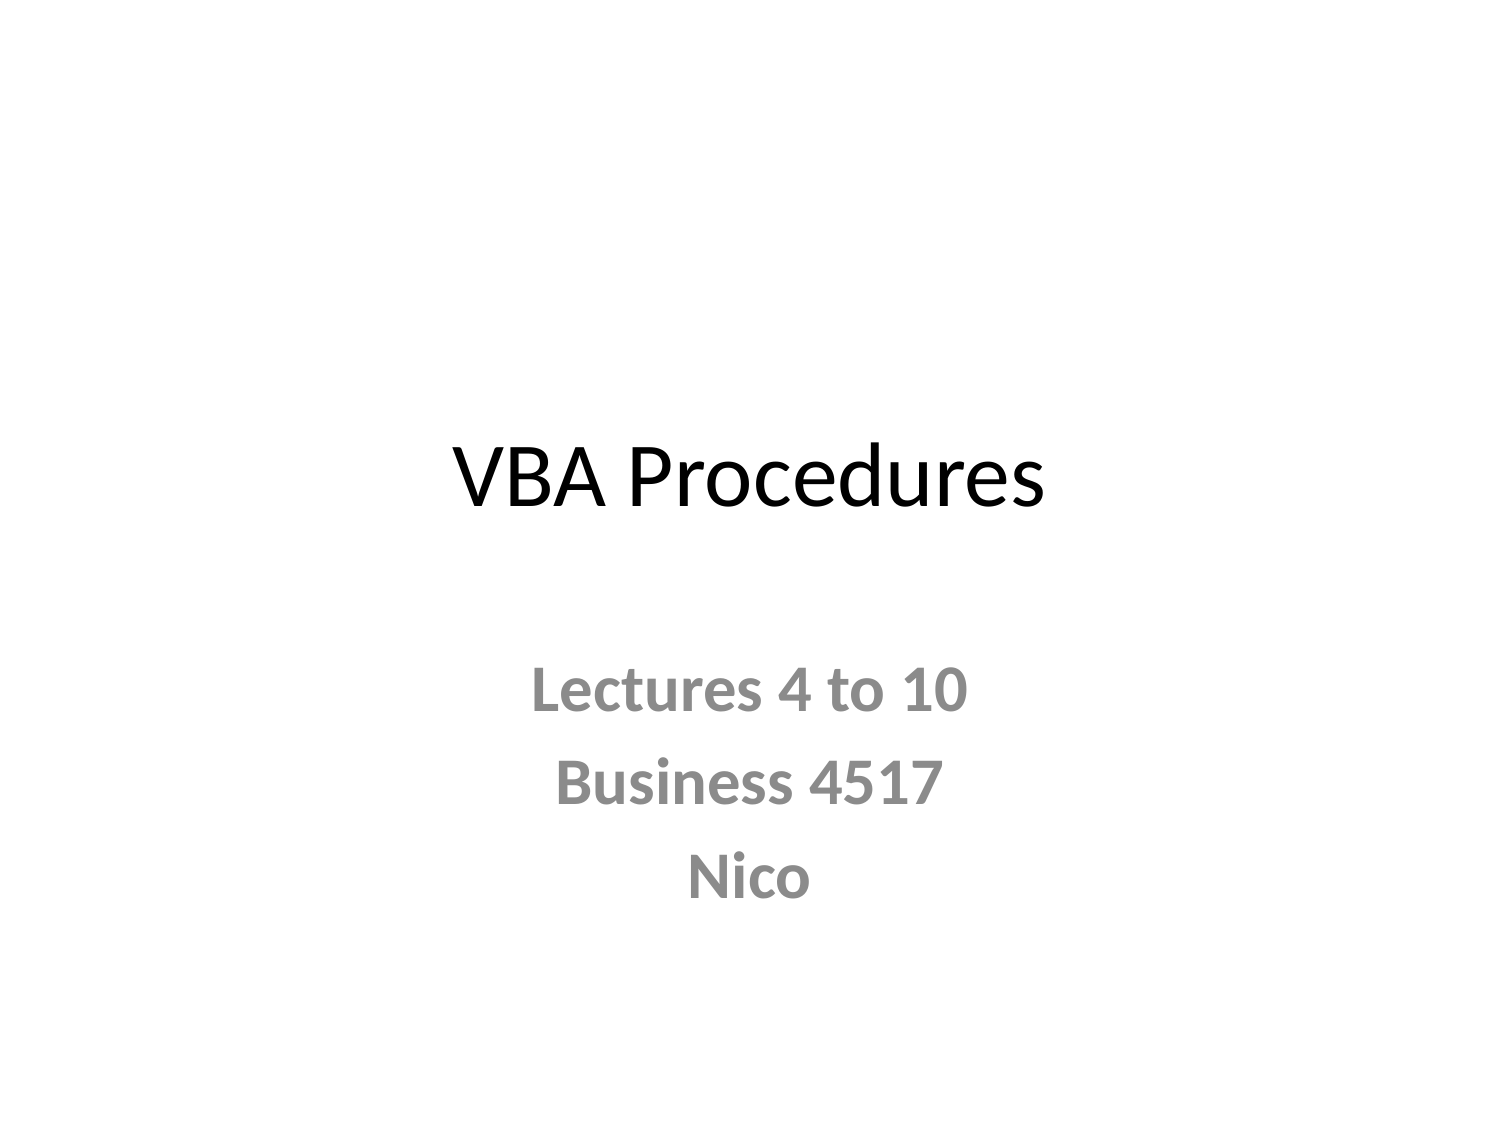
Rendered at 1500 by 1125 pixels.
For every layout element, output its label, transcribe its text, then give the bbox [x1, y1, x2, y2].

subtitle Lectures 4 to 10 Business 4517 Nico [224, 637, 1276, 926]
title VBA Procedures [112, 349, 1388, 591]
